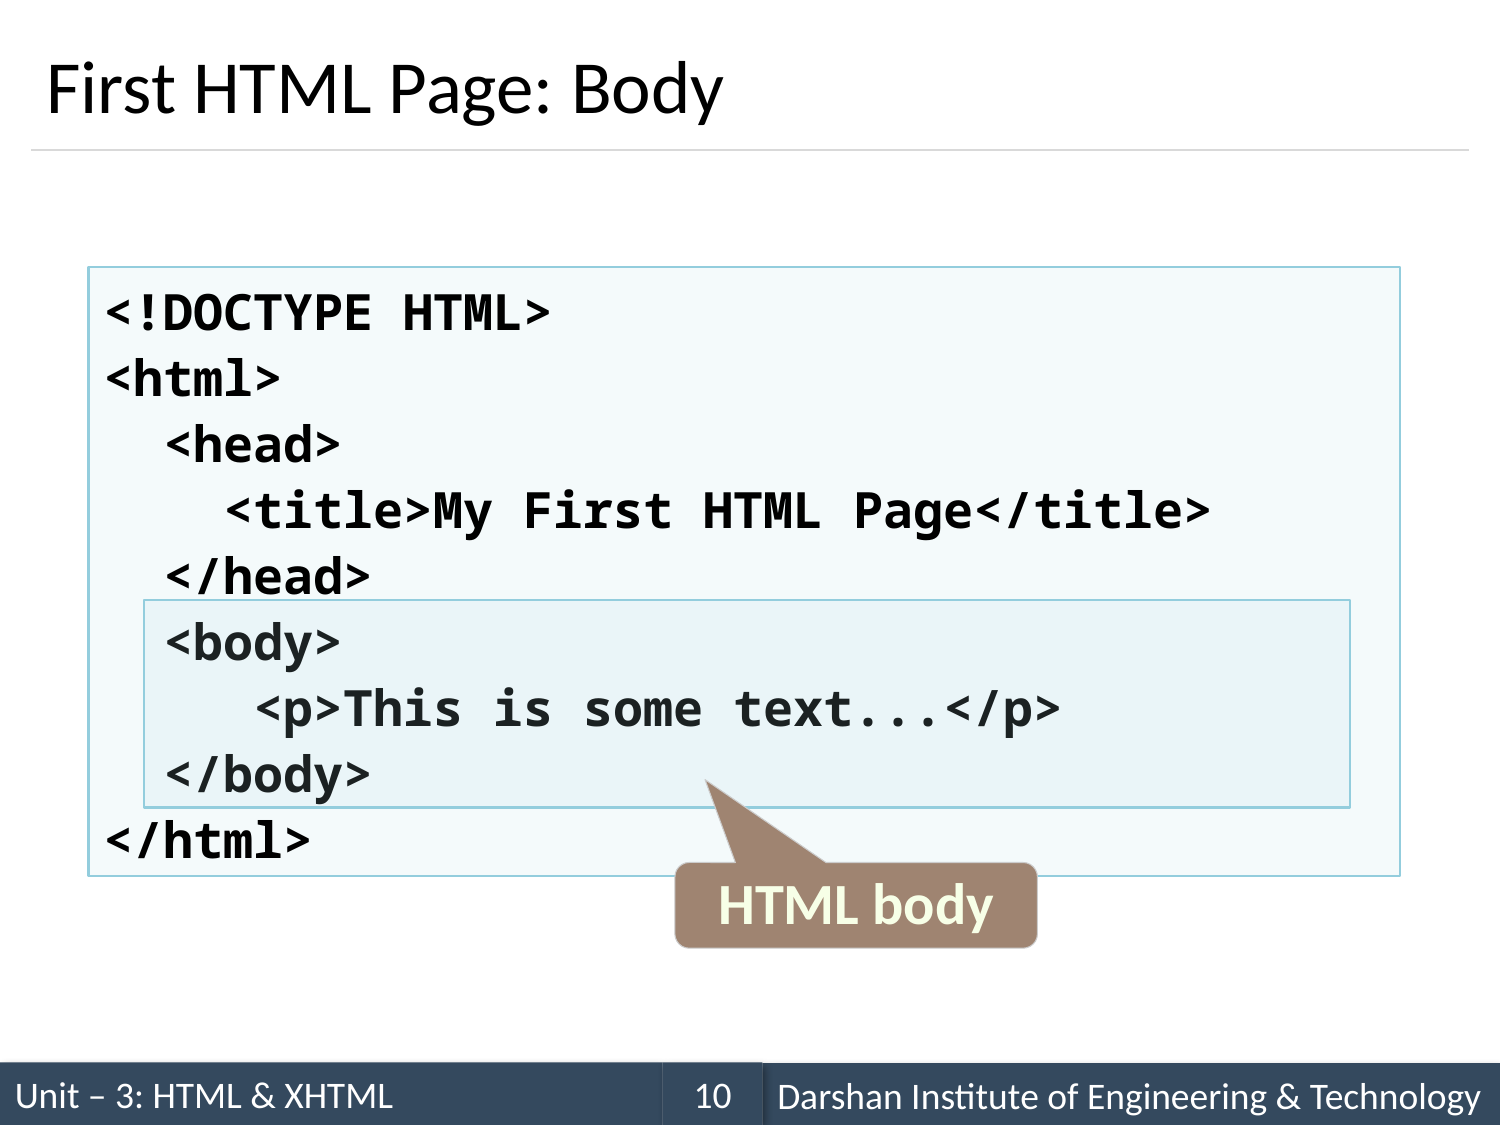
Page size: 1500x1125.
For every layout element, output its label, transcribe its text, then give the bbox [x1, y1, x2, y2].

text_box <!DOCTYPE HTML> <html> <head> <title>My First HTML Page</title> </head> <body> <p>This is some text...</p> </body> </html> [88, 267, 1400, 876]
text_box [143, 600, 1350, 808]
text_box HTML body [674, 779, 1038, 949]
title First HTML Page: Body [31, 17, 1469, 151]
